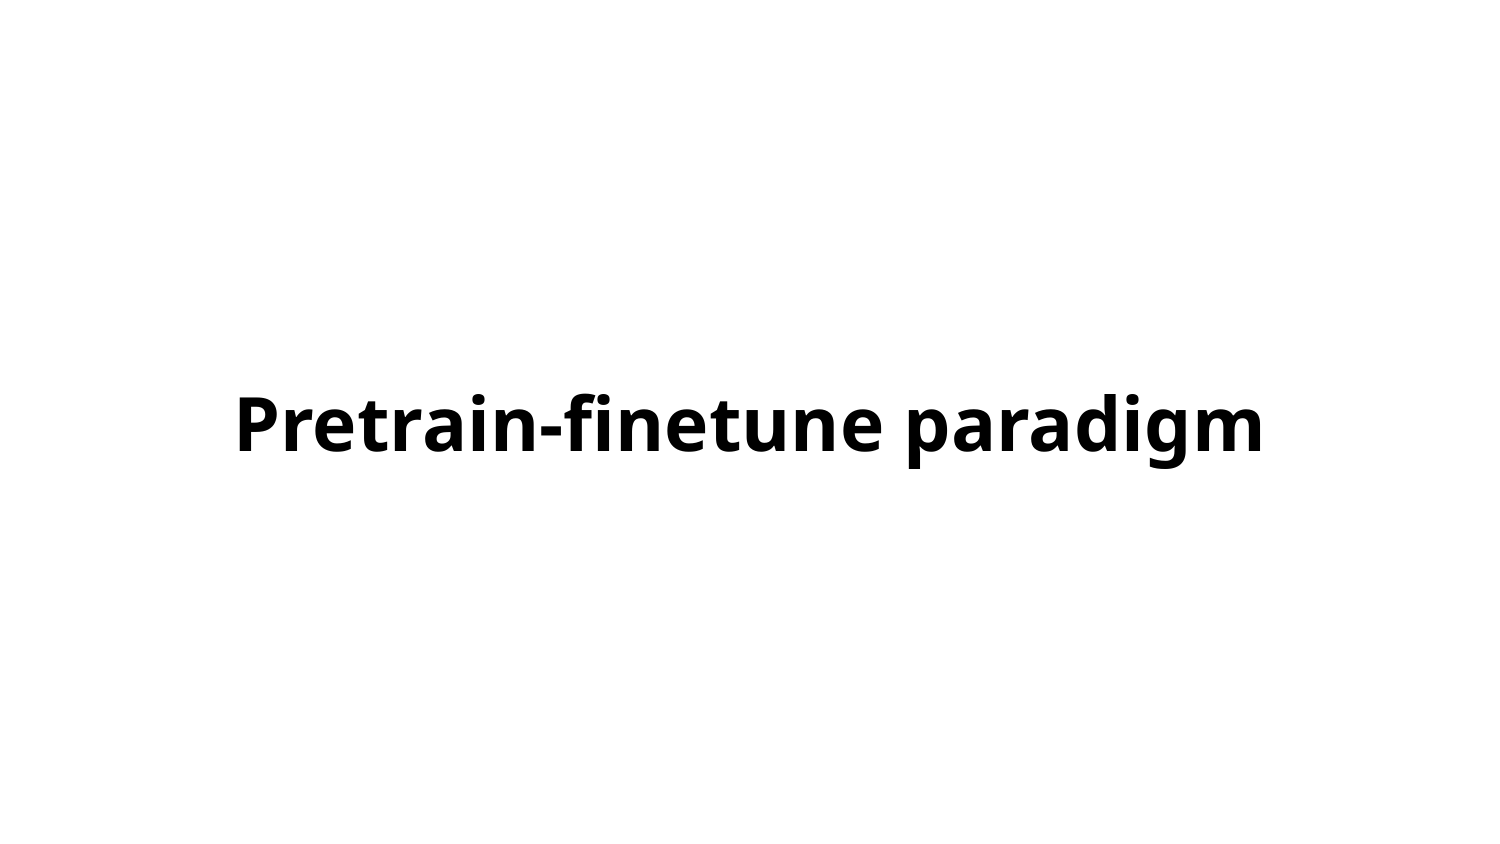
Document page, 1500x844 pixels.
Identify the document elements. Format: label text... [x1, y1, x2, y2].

title Pretrain-finetune paradigm [51, 352, 1449, 491]
